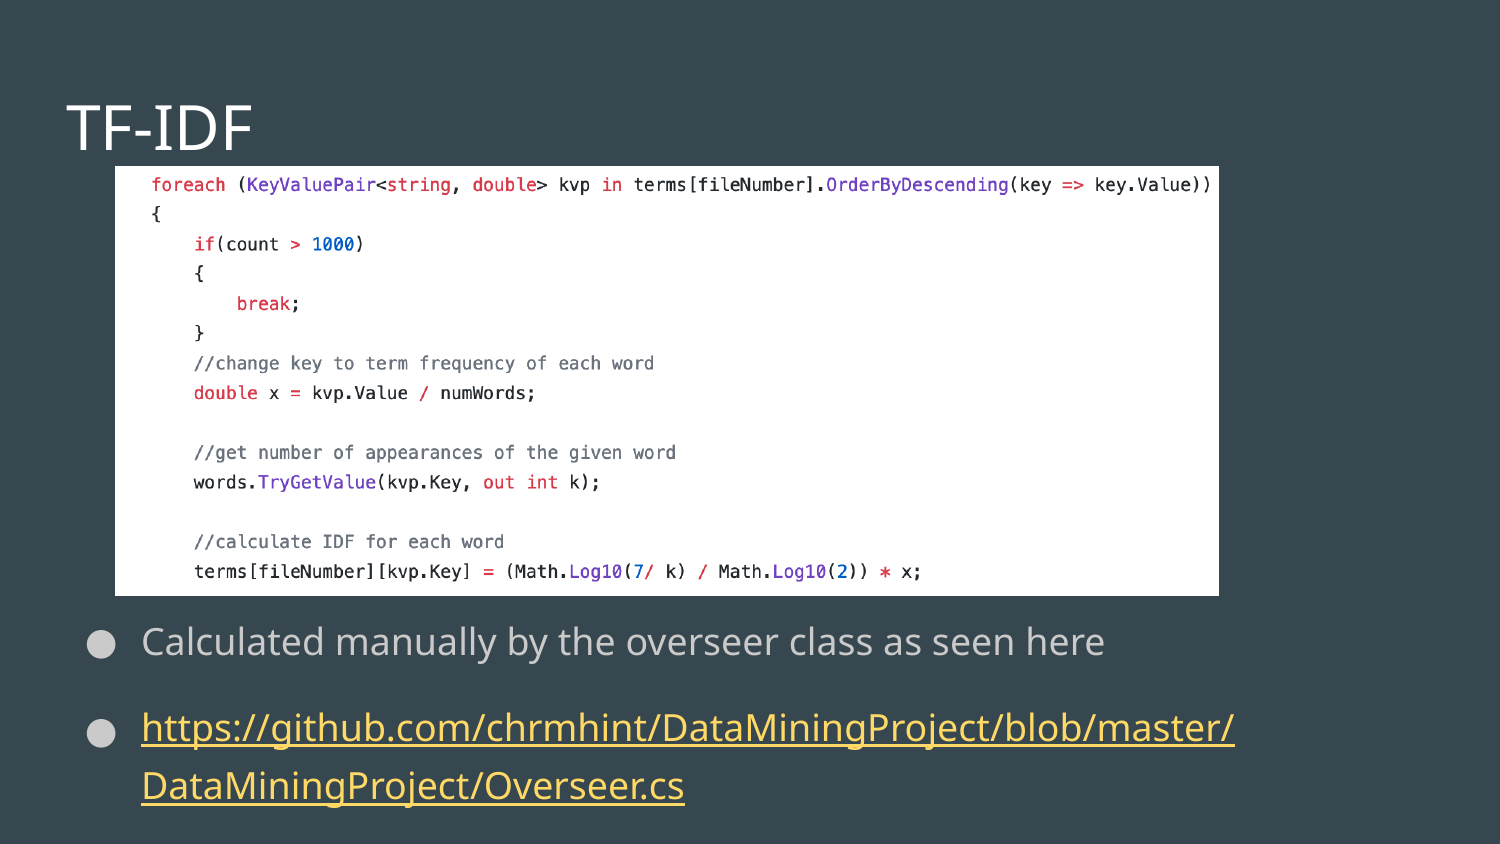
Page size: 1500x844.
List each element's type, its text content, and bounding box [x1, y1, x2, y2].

list Calculated manually by the overseer class as seen here https://github.com/chrmhint/DataMiningProject/blob/master/DataMiningProject/Overseer.cs [51, 595, 1449, 771]
picture [115, 166, 1219, 597]
title TF-IDF [51, 72, 1449, 167]
